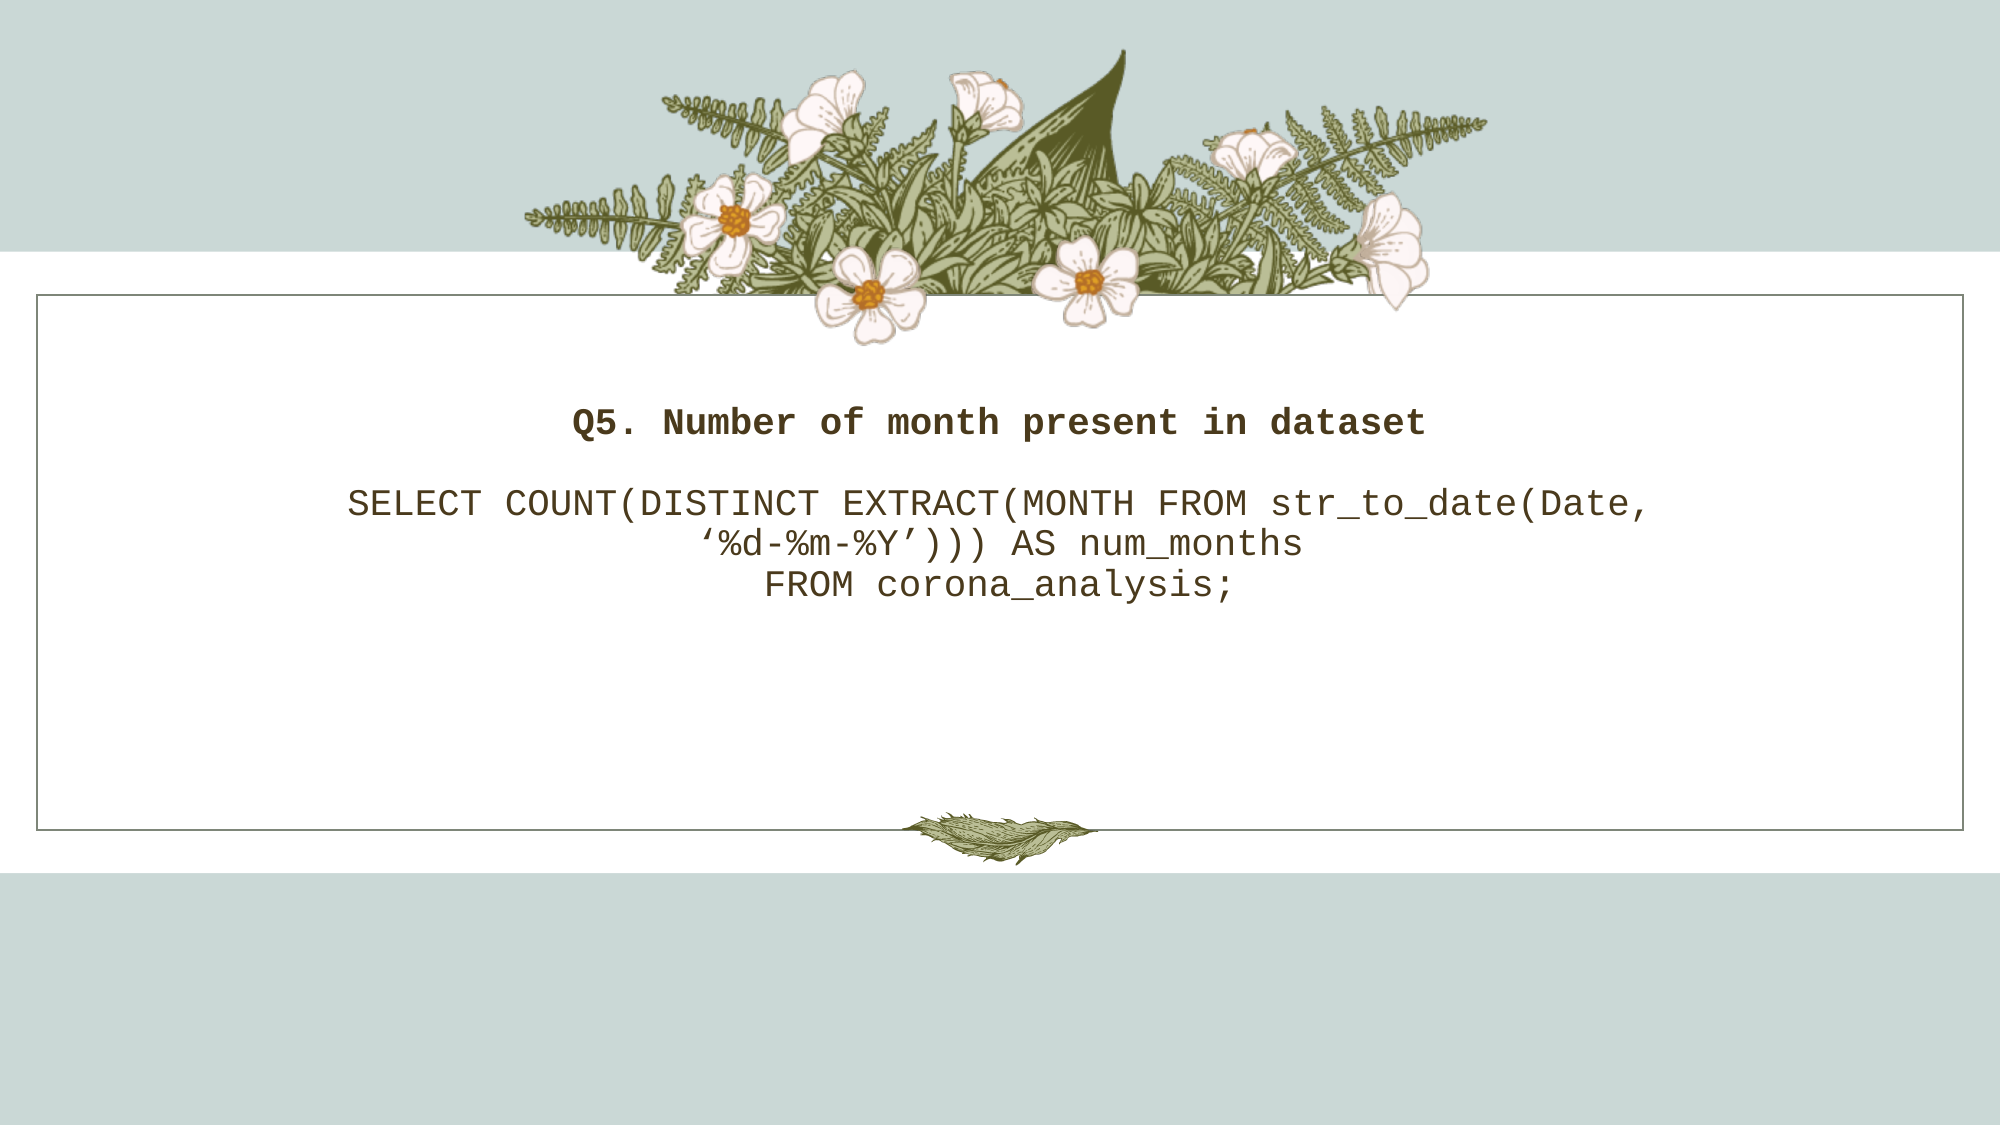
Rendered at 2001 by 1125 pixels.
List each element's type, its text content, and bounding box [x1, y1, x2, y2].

picture [900, 807, 1099, 866]
title Q5. Number of month present in dataset SELECT COUNT(DISTINCT EXTRACT(MONTH FROM str_to_date(Date, ‘%d-%m-%Y’))) AS num_months FROM corona_analysis; [286, 394, 1714, 723]
picture [512, 29, 1500, 356]
